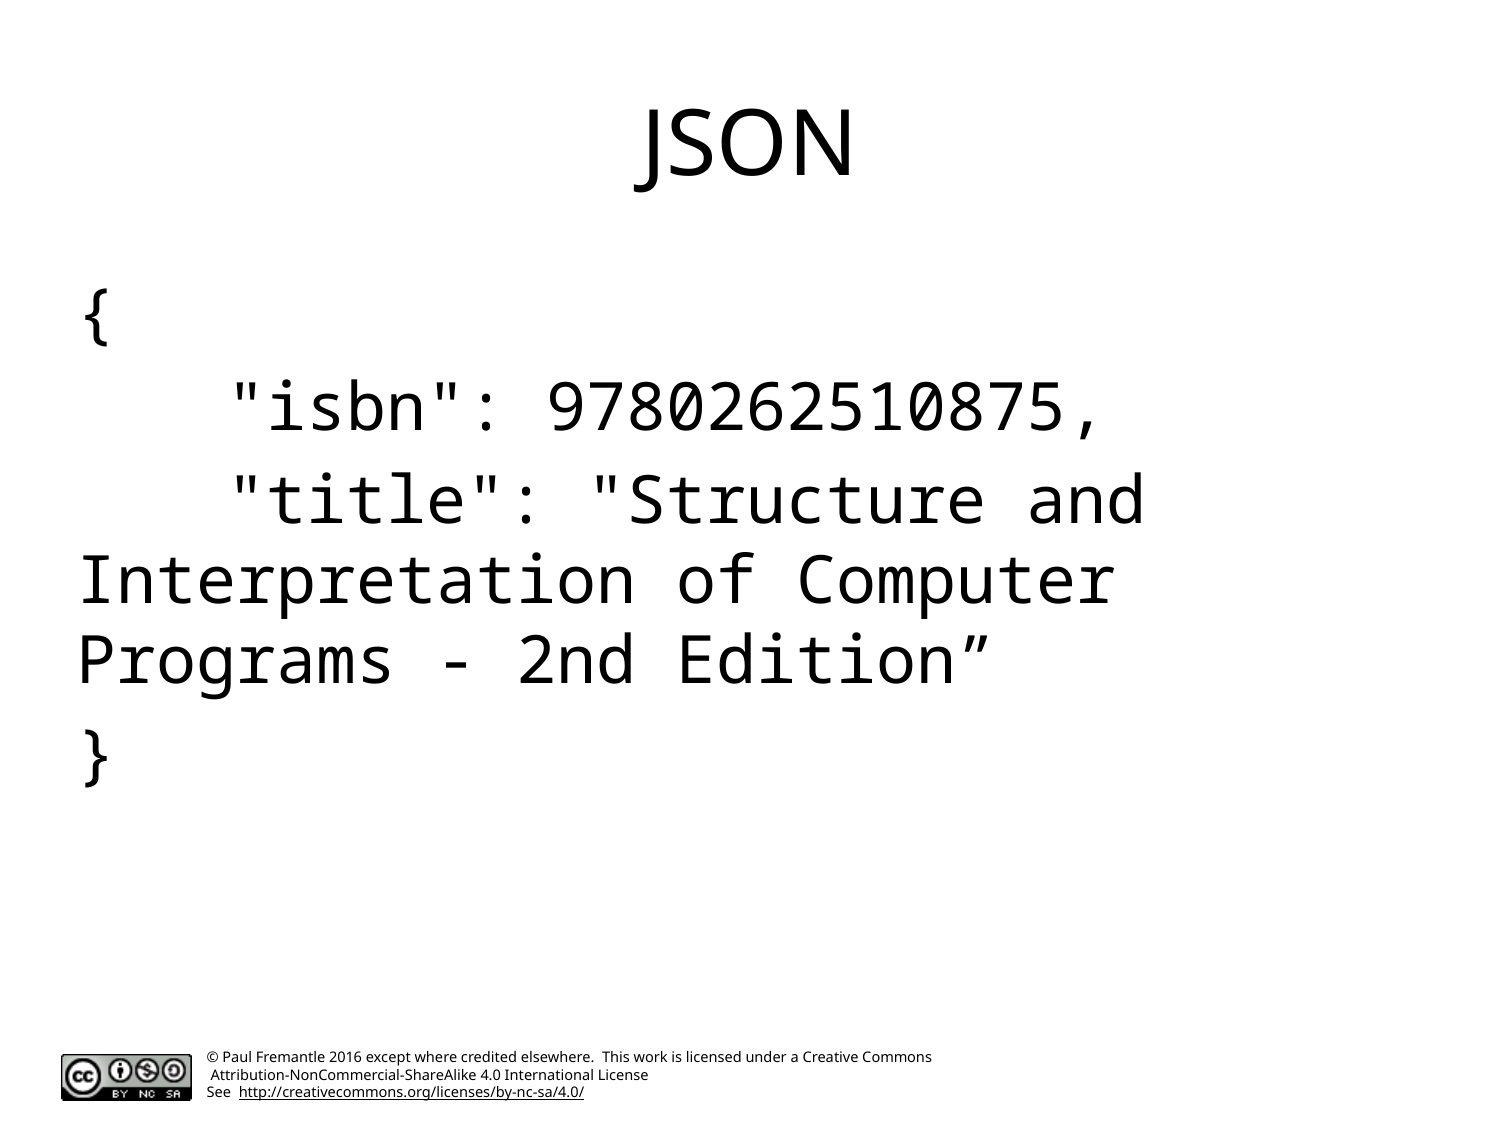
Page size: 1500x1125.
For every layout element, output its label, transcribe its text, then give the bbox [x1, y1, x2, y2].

list { "isbn": 9780262510875, "title": "Structure and Interpretation of Computer Programs - 2nd Edition” } [61, 262, 1412, 1005]
title JSON [75, 45, 1425, 233]
picture [61, 1054, 192, 1101]
